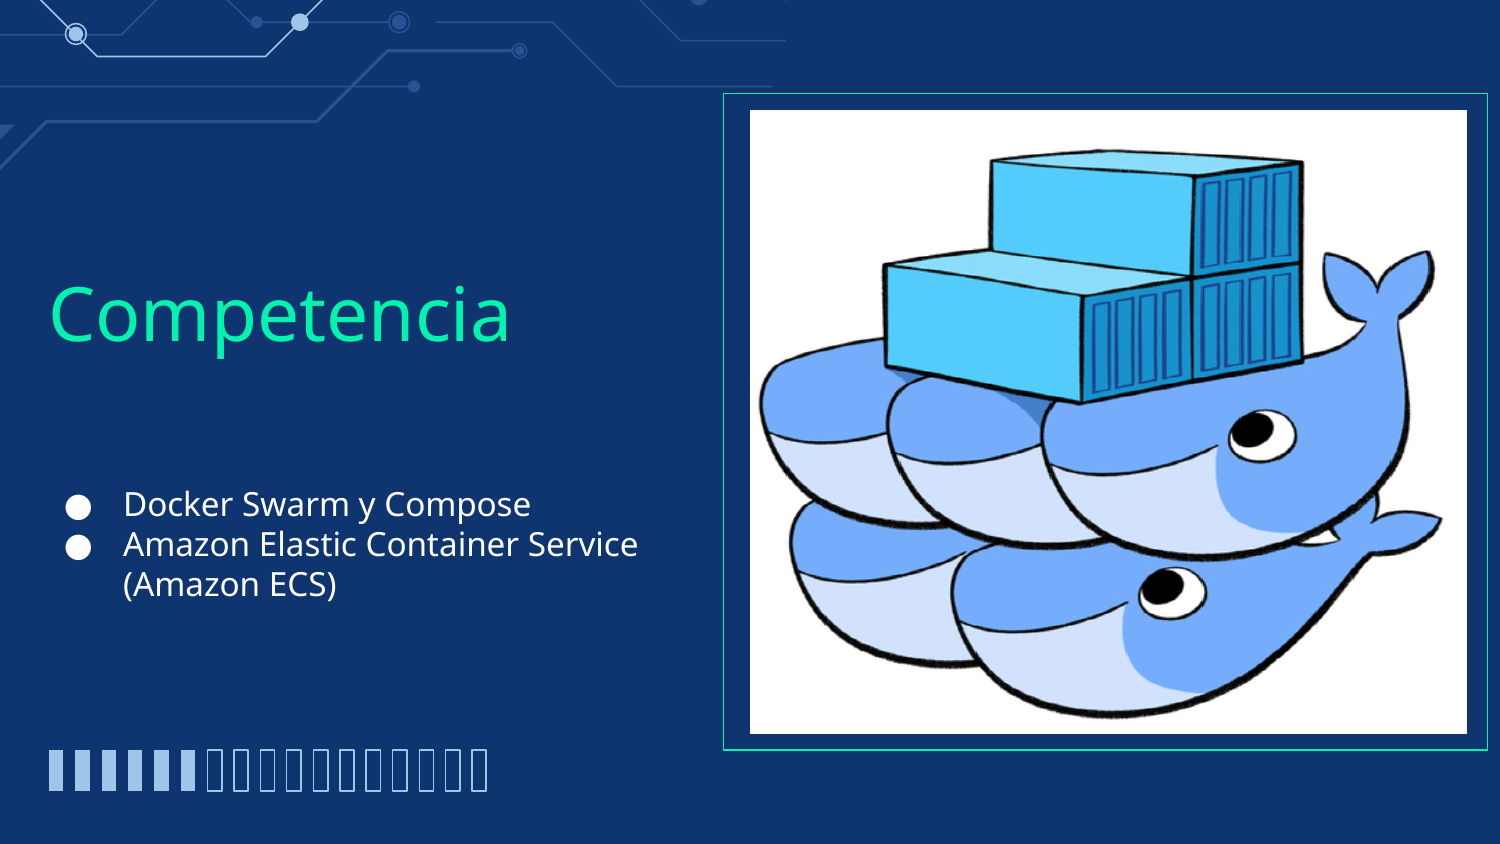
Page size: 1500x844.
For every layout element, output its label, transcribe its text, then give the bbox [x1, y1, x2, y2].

title Competencia [48, 259, 694, 364]
picture [749, 110, 1467, 734]
subtitle Docker Swarm y Compose Amazon Elastic Container Service (Amazon ECS) [48, 429, 702, 658]
